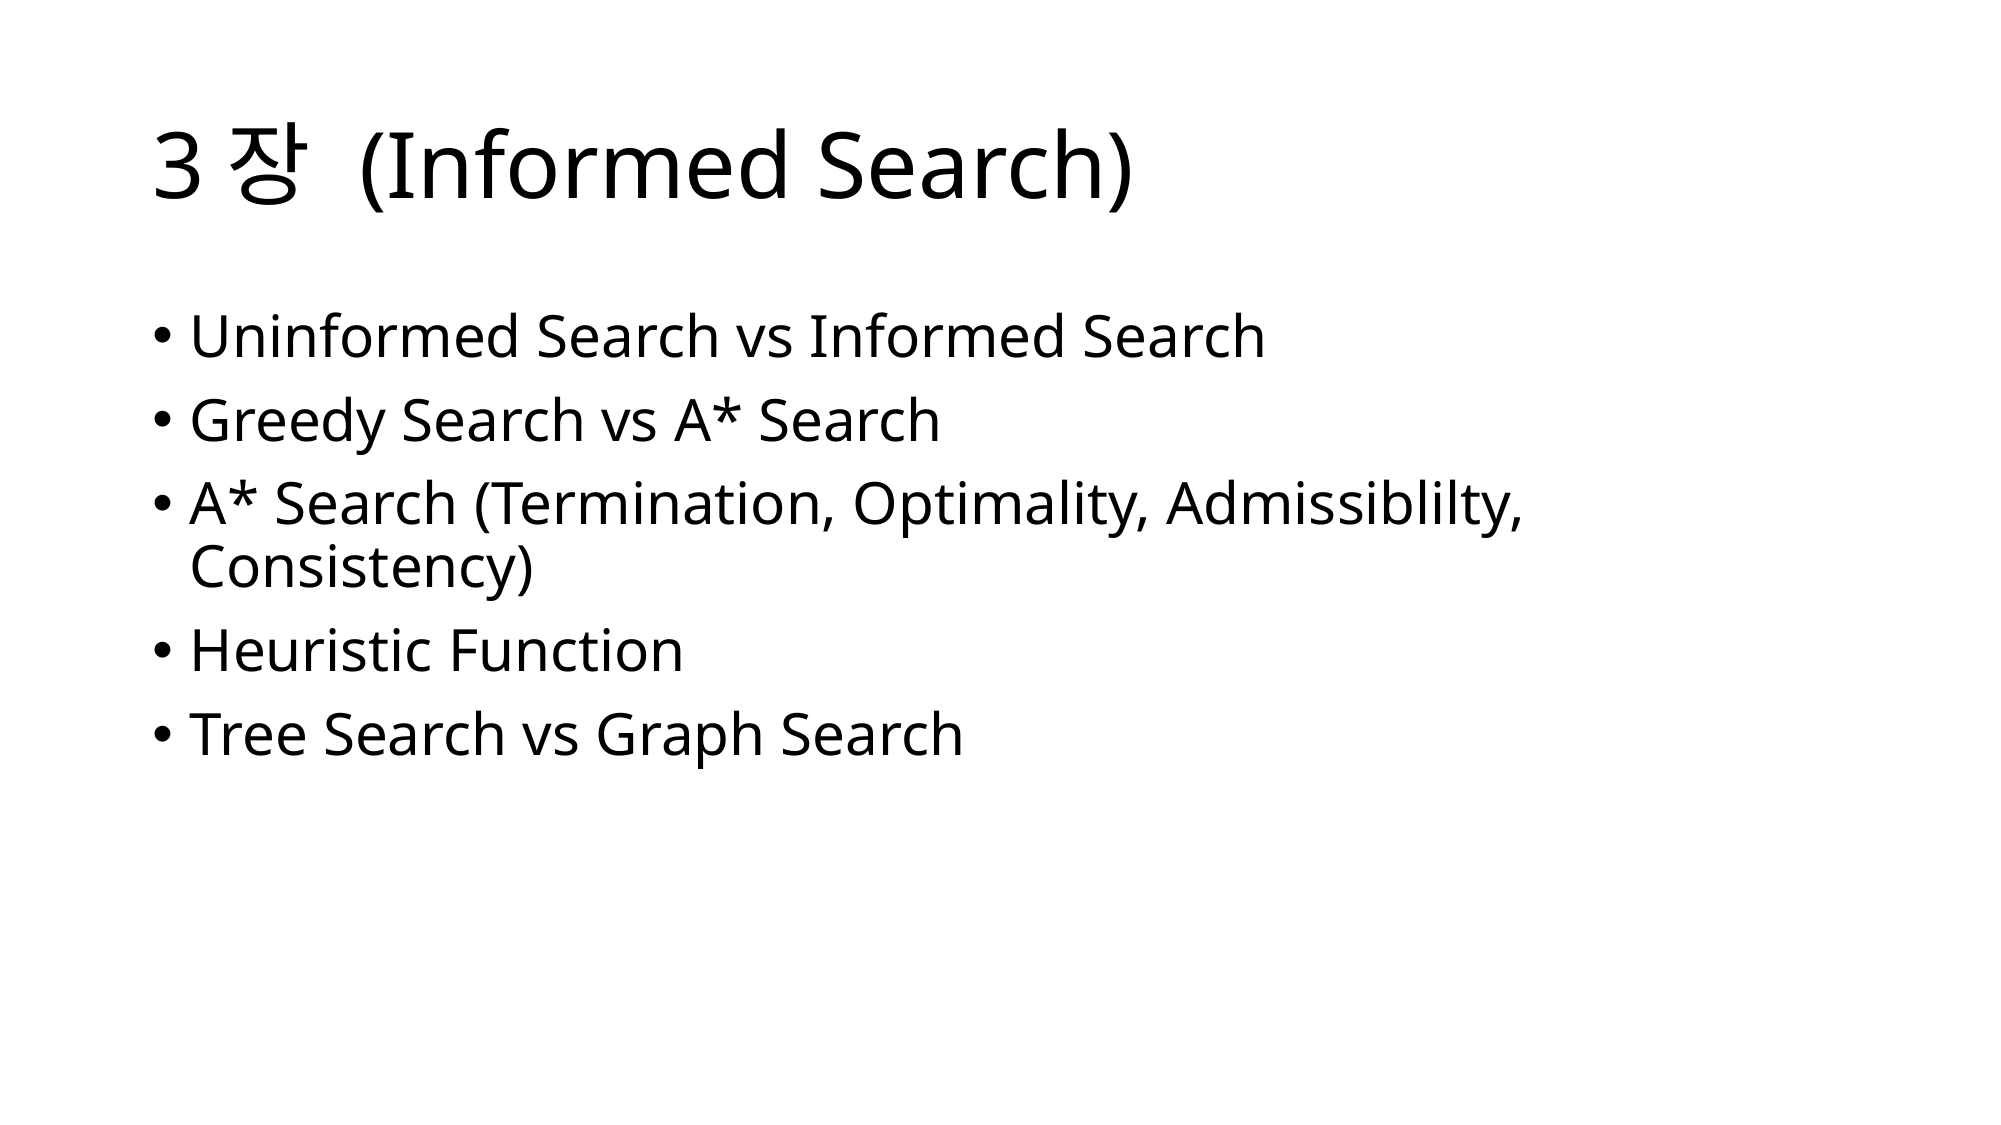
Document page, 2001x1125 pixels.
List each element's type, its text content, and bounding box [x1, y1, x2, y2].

list Uninformed Search vs Informed Search Greedy Search vs A* Search A* Search (Termination, Optimality, Admissiblilty, Consistency) Heuristic Function Tree Search vs Graph Search [137, 299, 1863, 1014]
title 3장 (Informed Search) [137, 59, 1863, 278]
